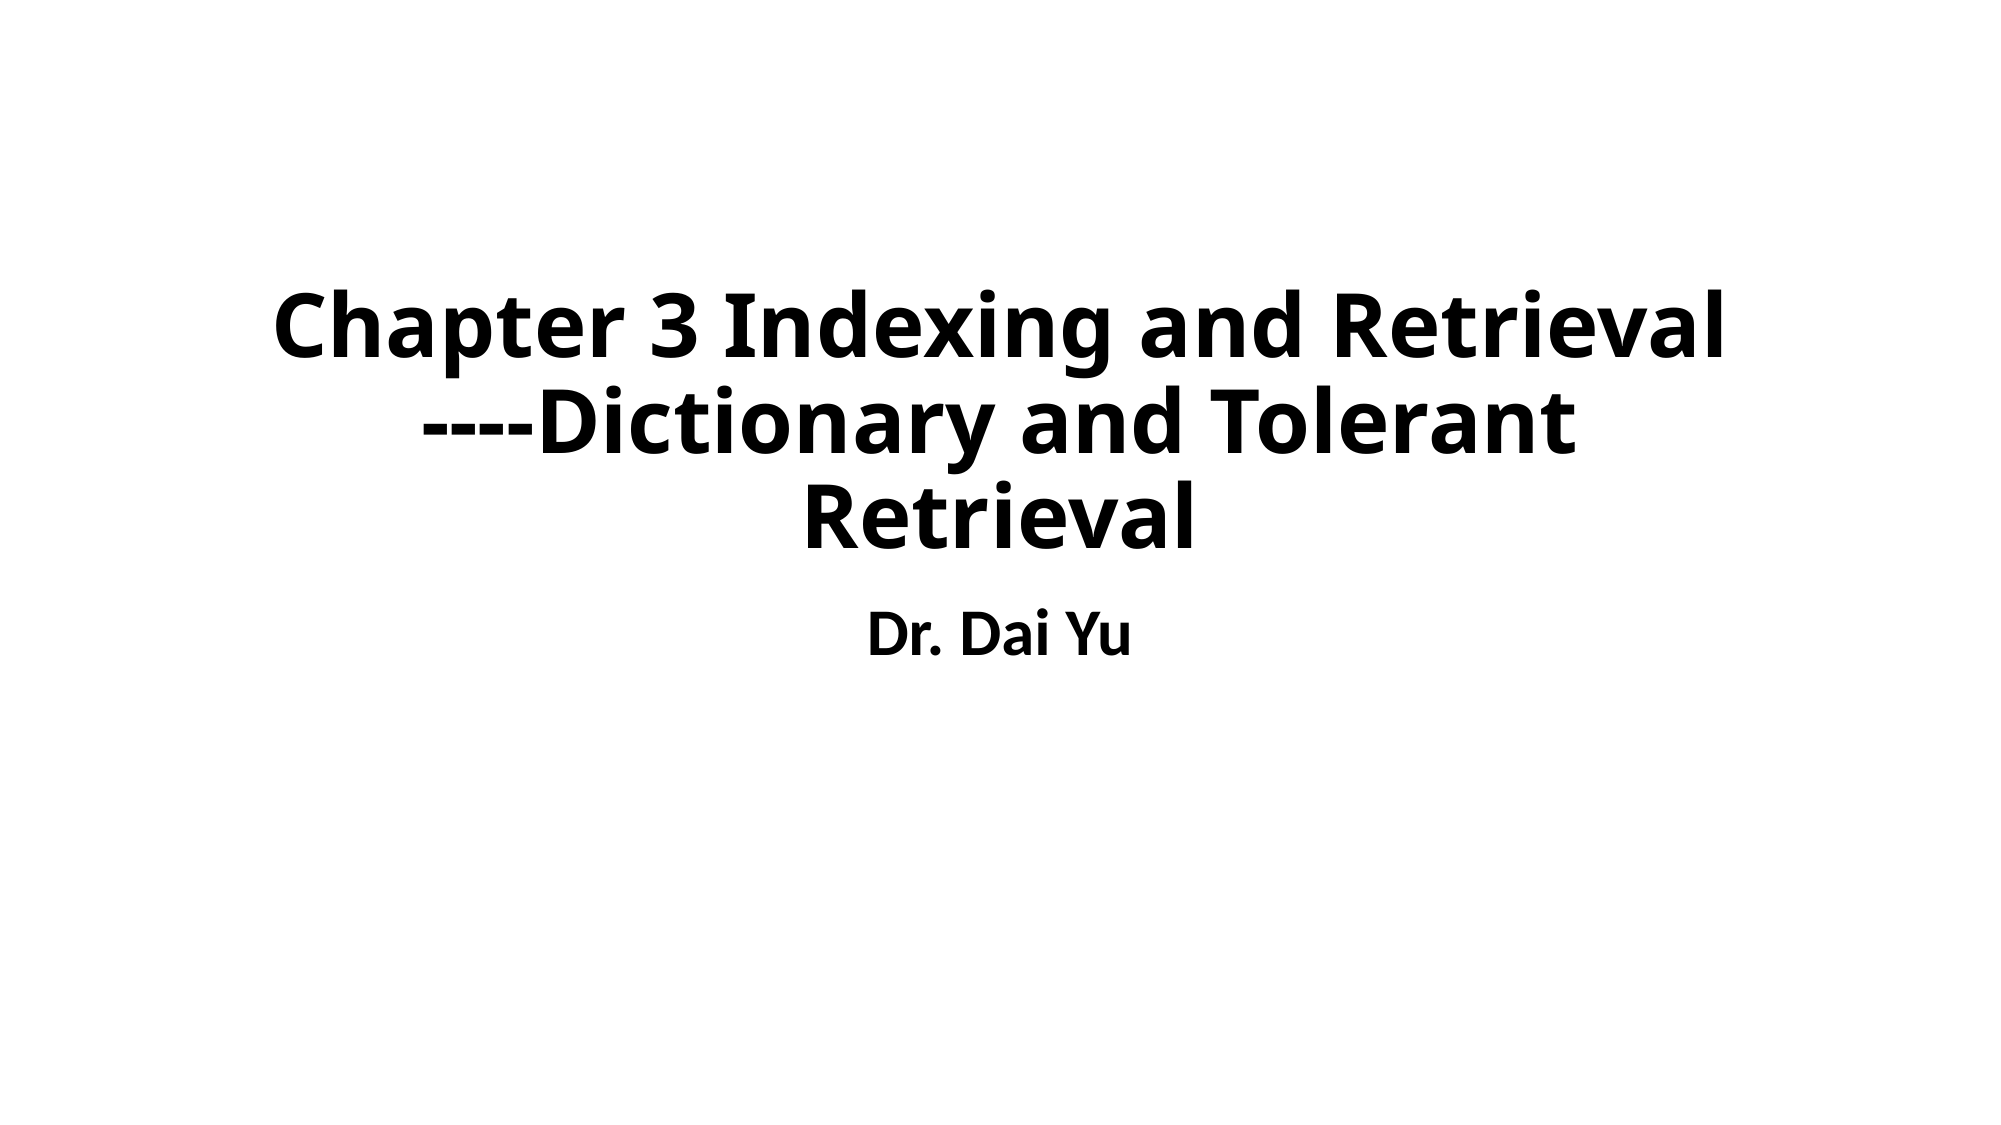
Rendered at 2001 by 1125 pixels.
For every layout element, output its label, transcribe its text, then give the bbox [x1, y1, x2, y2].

title Chapter 3 Indexing and Retrieval ----Dictionary and Tolerant Retrieval [249, 184, 1750, 576]
subtitle Dr. Dai Yu [249, 590, 1750, 863]
